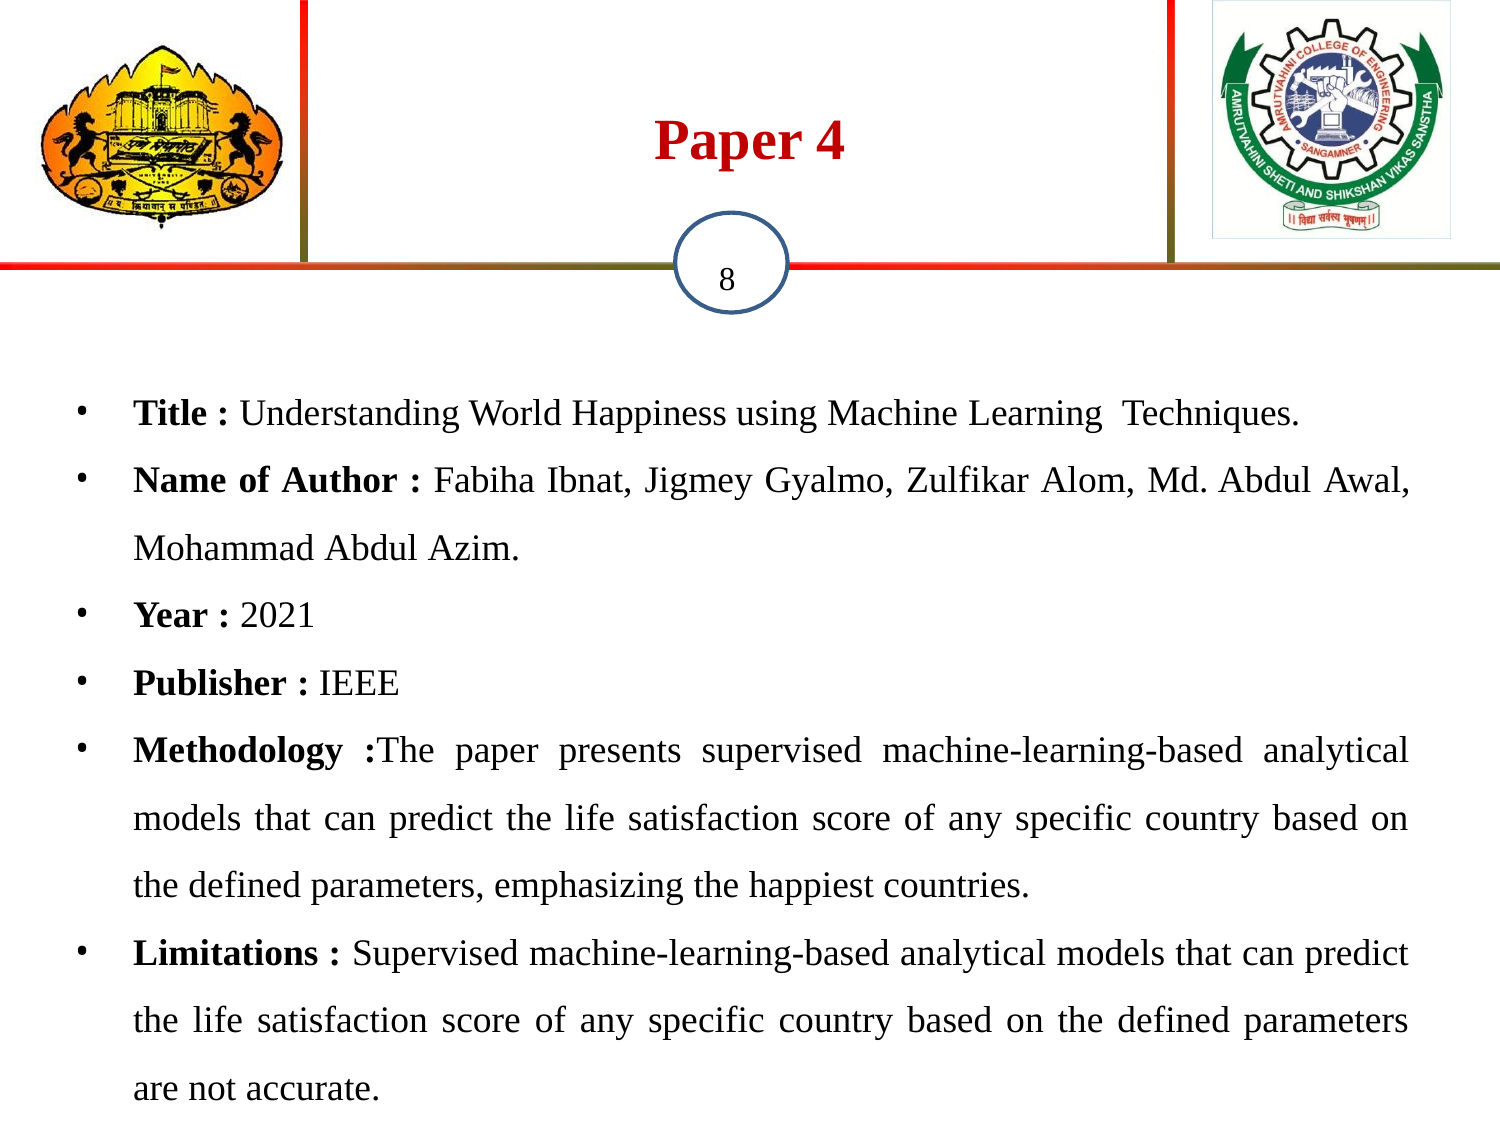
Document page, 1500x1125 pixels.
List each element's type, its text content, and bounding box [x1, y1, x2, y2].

list 8 Title : Understanding World Happiness using Machine Learning Techniques. Name of Author : Fabiha Ibnat, Jigmey Gyalmo, Zulfikar Alom, Md. Abdul Awal, Mohammad Abdul Azim. Year : 2021 Publisher : IEEE Methodology :The paper presents supervised machine-learning-based analytical models that can predict the life satisfaction score of any specific country based on the defined parameters, emphasizing the happiest countries. Limitations : Supervised machine-learning-based analytical models that can predict the life satisfaction score of any specific country based on the defined parameters are not accurate. [75, 237, 1500, 1125]
picture [300, 0, 308, 237]
picture [1212, 0, 1451, 237]
title Paper 4 [489, 100, 1011, 172]
picture [35, 41, 288, 231]
picture [0, 262, 75, 270]
picture [1167, 0, 1175, 237]
